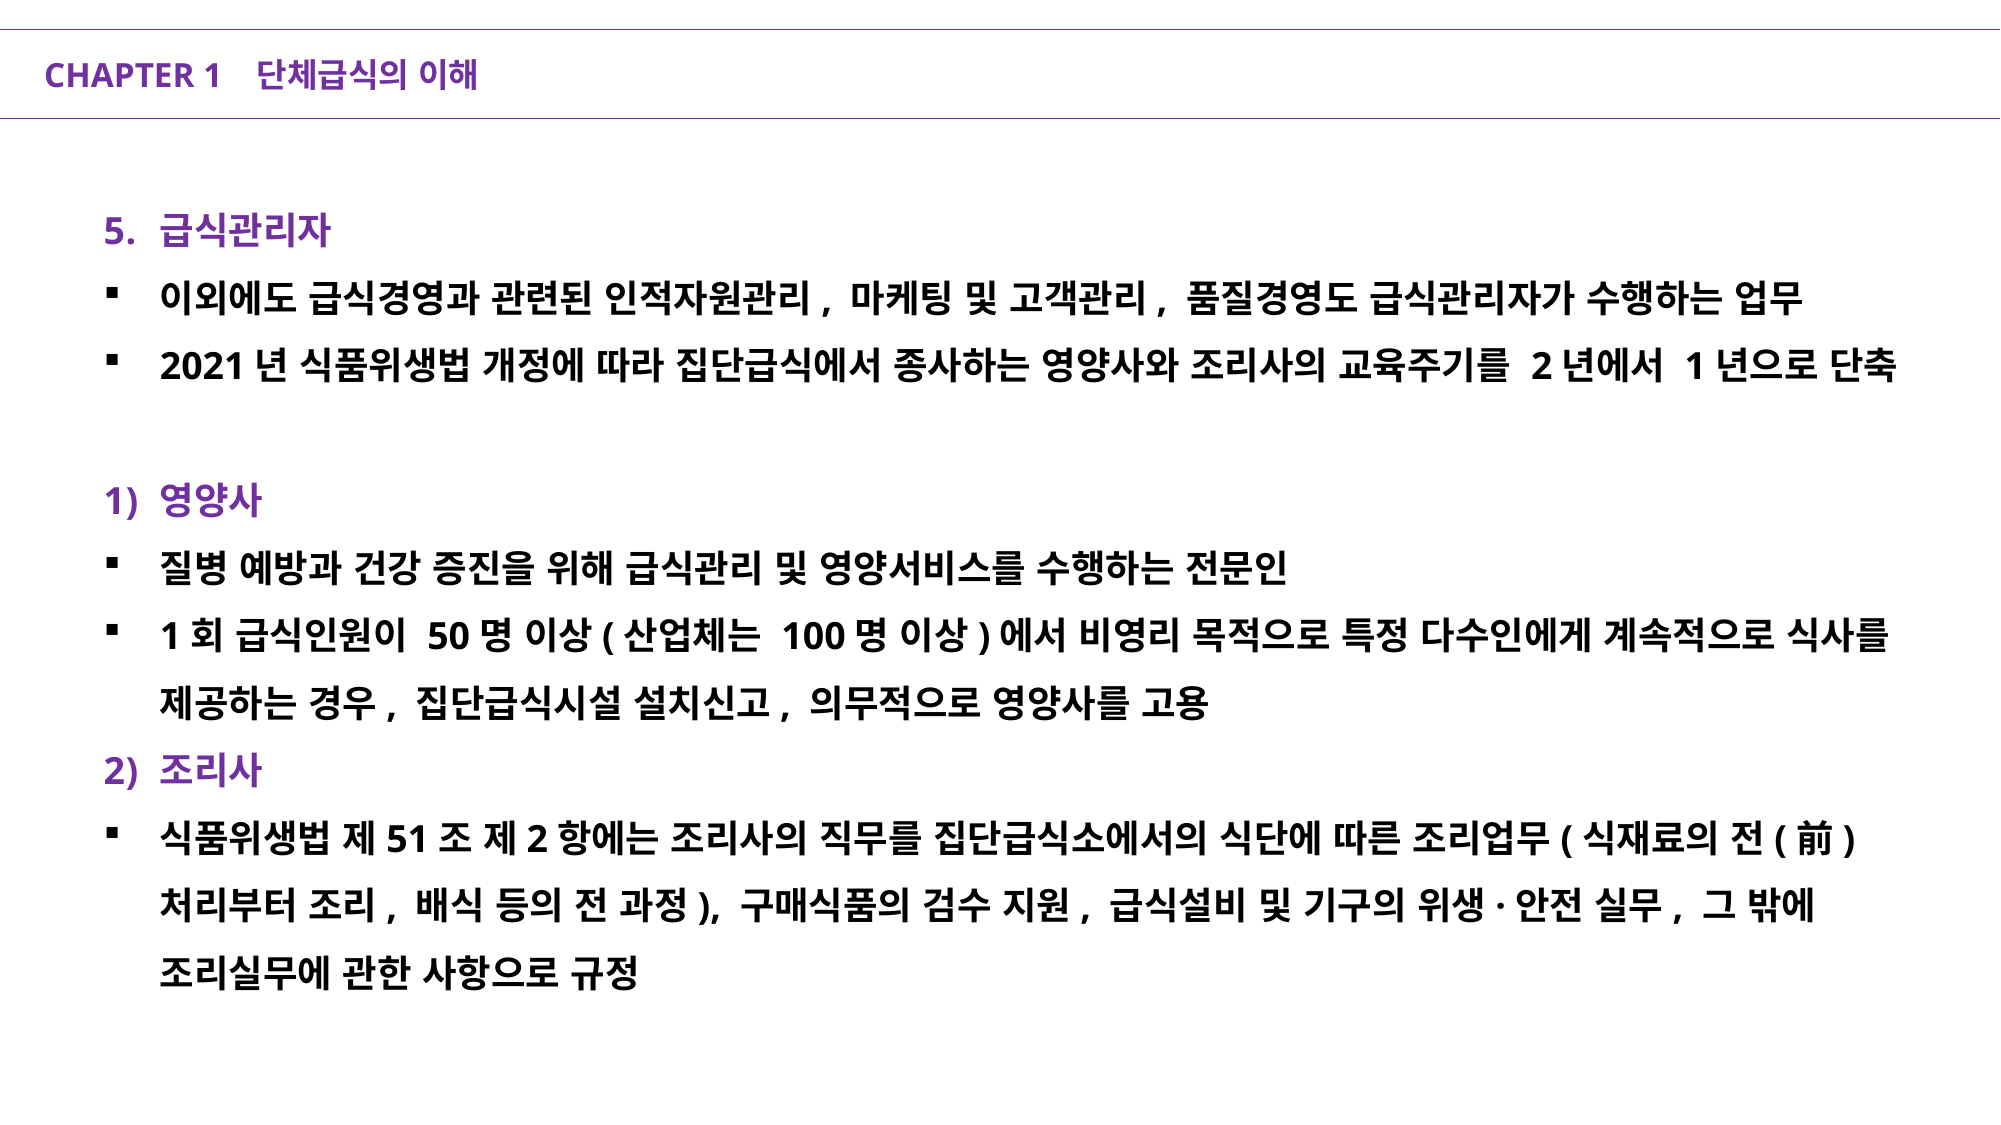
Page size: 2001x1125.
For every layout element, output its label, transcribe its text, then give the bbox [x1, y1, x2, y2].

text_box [0, 29, 2000, 119]
text_box 급식관리자 이외에도 급식경영과 관련된 인적자원관리, 마케팅 및 고객관리, 품질경영도 급식관리자가 수행하는 업무 2021년 식품위생법 개정에 따라 집단급식에서 종사하는 영양사와 조리사의 교육주기를 2년에서 1년으로 단축 영양사 질병 예방과 건강 증진을 위해 급식관리 및 영양서비스를 수행하는 전문인 1회 급식인원이 50명 이상(산업체는 100명 이상)에서 비영리 목적으로 특정 다수인에게 계속적으로 식사를 제공하는 경우, 집단급식시설 설치신고, 의무적으로 영양사를 고용 조리사 식품위생법 제51조 제2항에는 조리사의 직무를 집단급식소에서의 식단에 따른 조리업무(식재료의 전(前)처리부터 조리, 배식 등의 전 과정), 구매식품의 검수 지원, 급식설비 및 기구의 위생·안전 실무, 그 밖에 조리실무에 관한 사항으로 규정 [88, 177, 1934, 1003]
